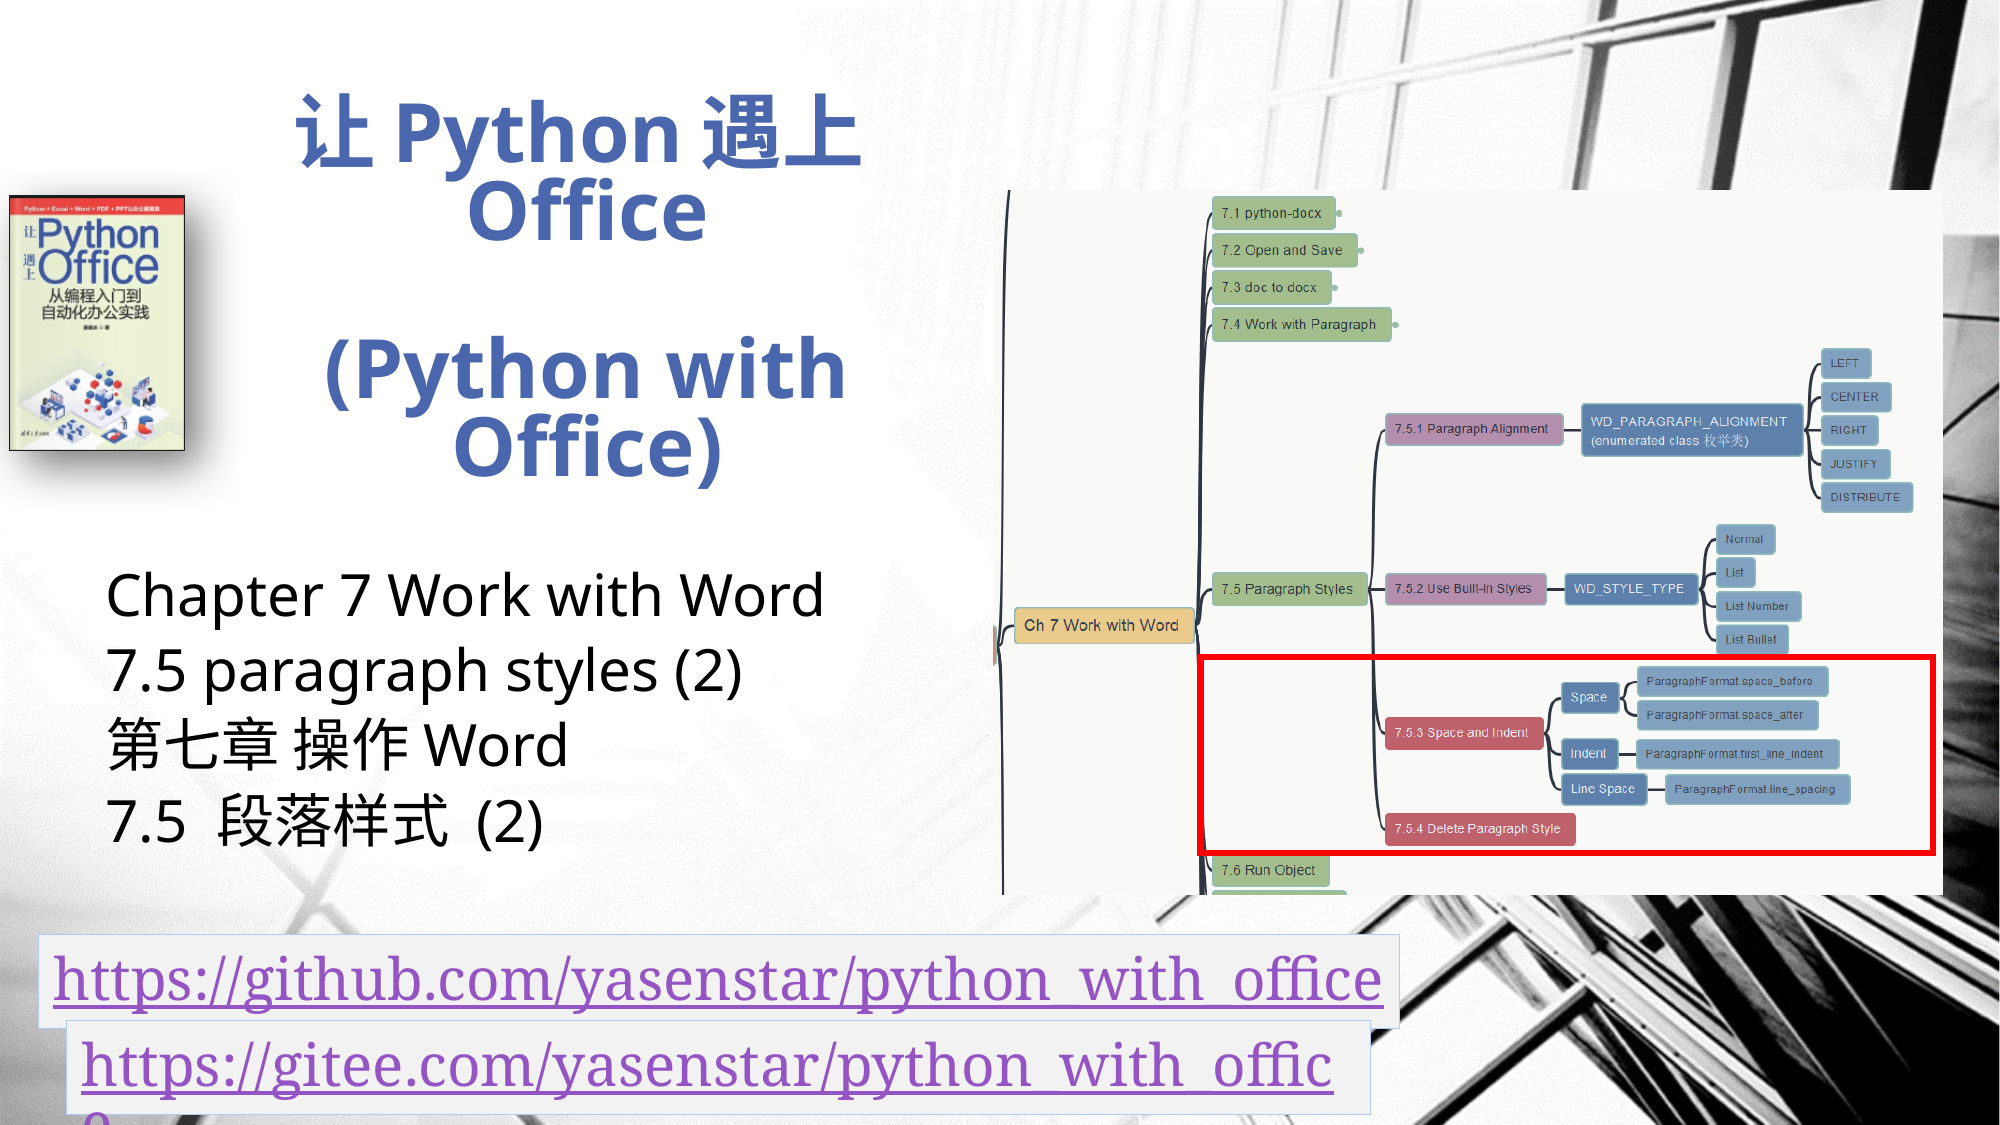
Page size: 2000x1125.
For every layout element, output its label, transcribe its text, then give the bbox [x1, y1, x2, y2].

text_box https://gitee.com/yasenstar/python_with_office [66, 1020, 1371, 1115]
text_box https://github.com/yasenstar/python_with_office [38, 934, 1400, 1029]
title 让Python遇上Office (Python with Office) [174, 87, 1000, 500]
subtitle Chapter 7 Work with Word 7.5 paragraph styles (2) 第七章 操作Word 7.5 段落样式 (2) [90, 558, 1000, 917]
picture [0, 0, 2000, 1125]
